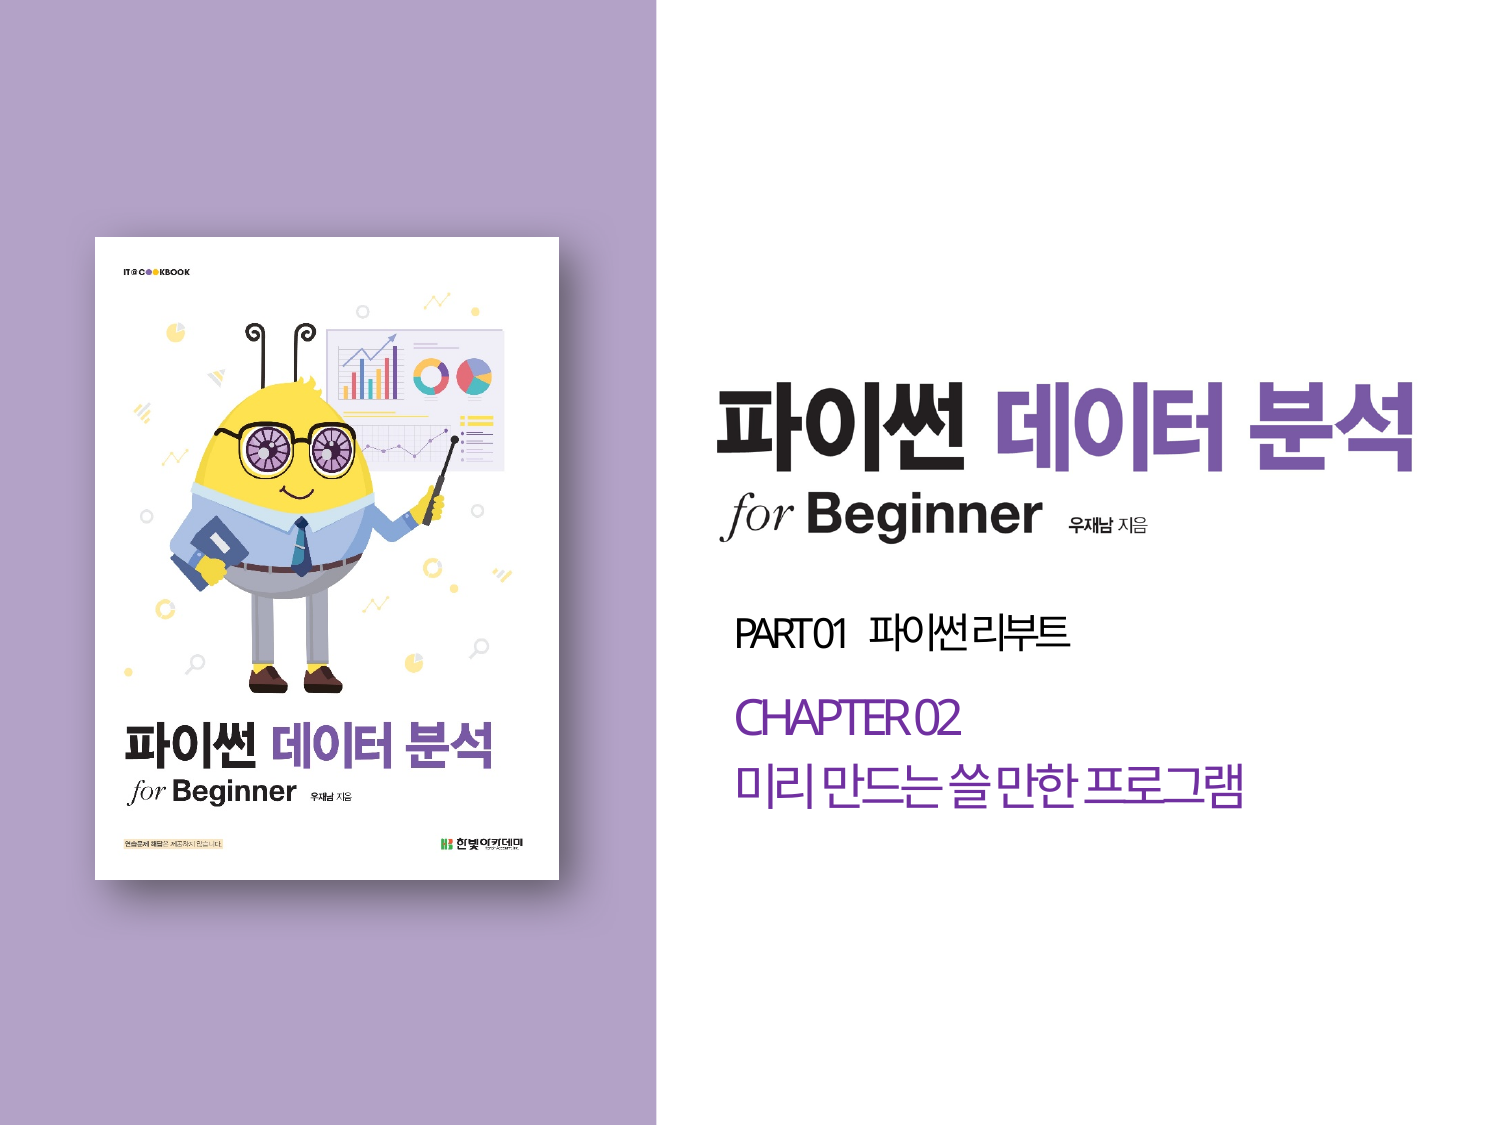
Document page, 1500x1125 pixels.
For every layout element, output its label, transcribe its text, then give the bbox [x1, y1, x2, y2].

list CHAPTER 02 미리 만드는 쓸 만한 프로그램 [718, 678, 1420, 787]
list PART 01 파이썬 리부트 [718, 599, 1420, 678]
picture [698, 370, 1422, 550]
picture [95, 237, 559, 880]
